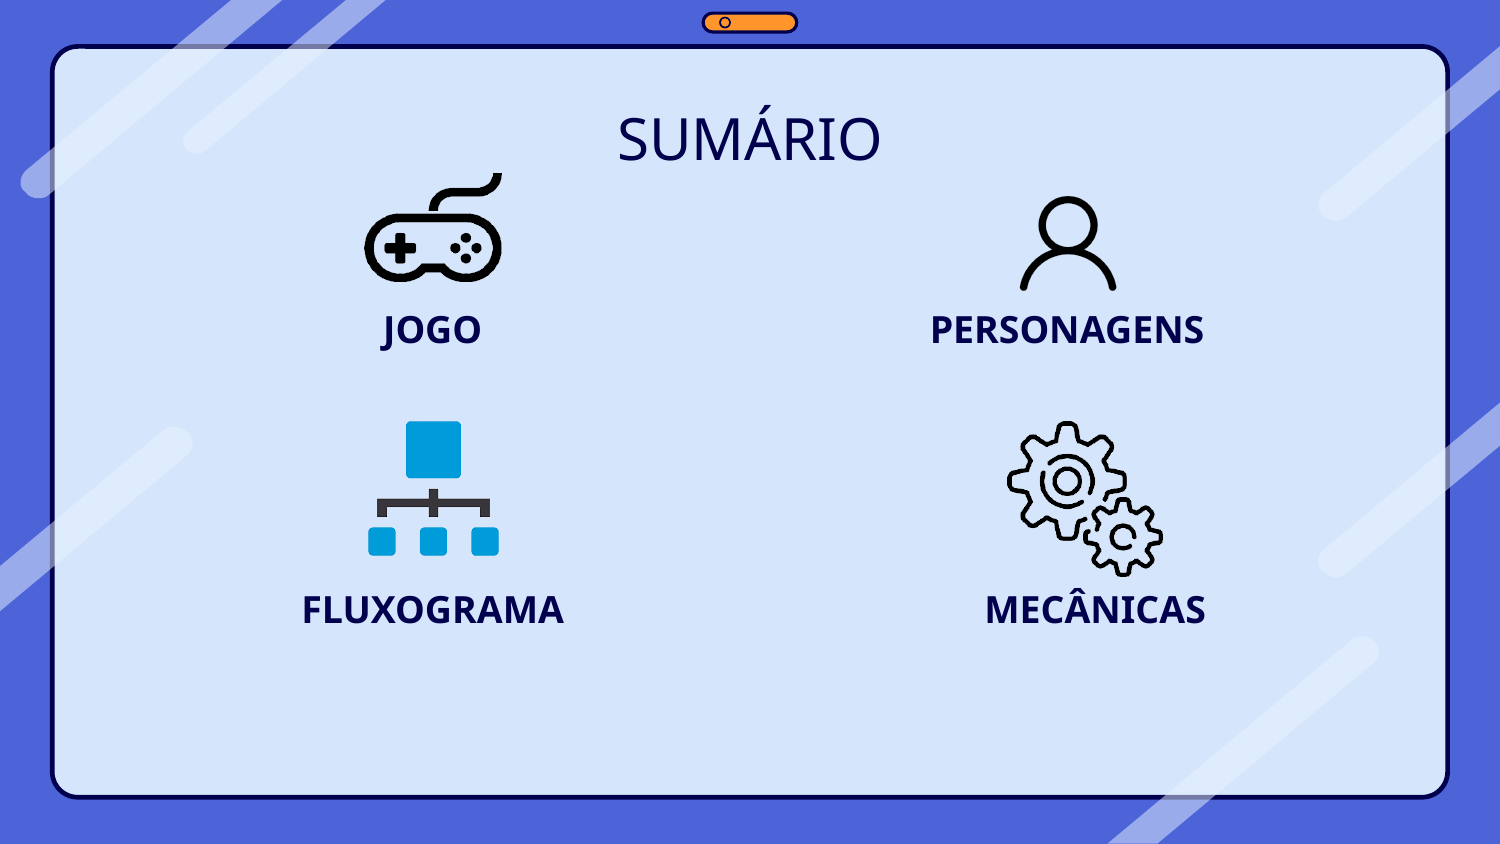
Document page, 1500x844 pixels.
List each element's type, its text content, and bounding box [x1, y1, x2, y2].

picture [1015, 191, 1120, 299]
subtitle MECÂNICAS [828, 577, 1363, 641]
title SUMÁRIO [118, 87, 1382, 181]
subtitle FLUXOGRAMA [165, 577, 700, 641]
picture [1006, 421, 1163, 578]
text_box PERSONAGENS [863, 296, 1272, 361]
picture [363, 173, 502, 282]
subtitle JOGO [165, 296, 700, 361]
picture [326, 379, 540, 597]
